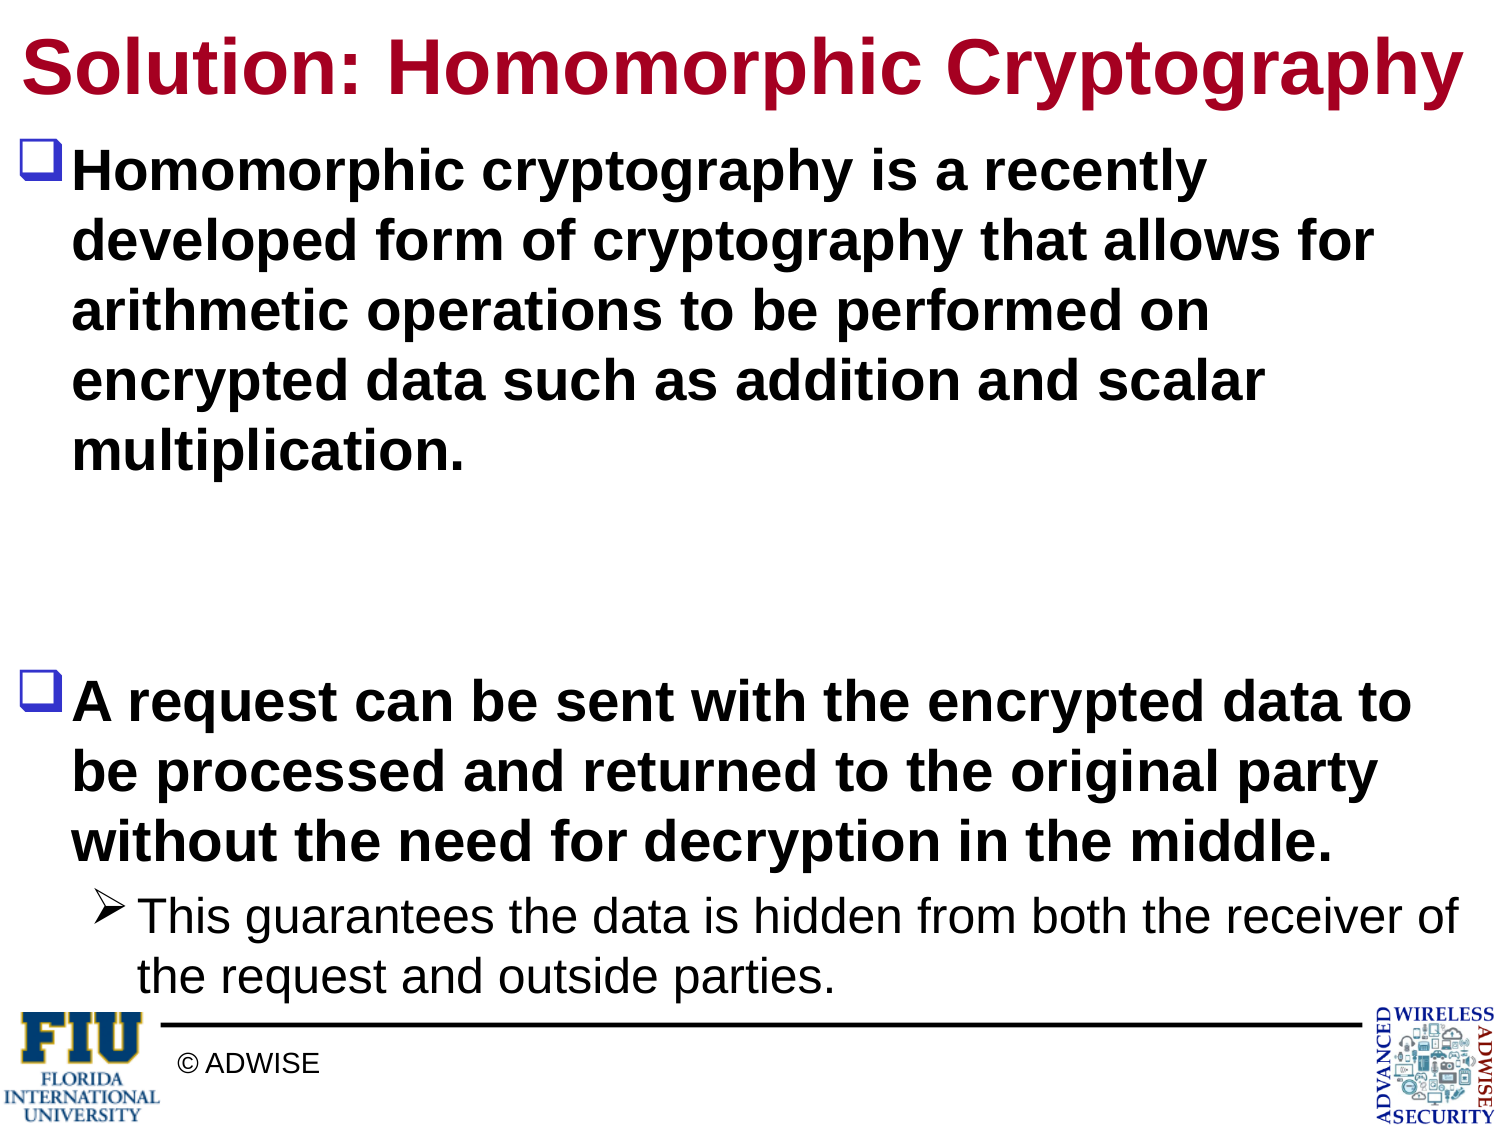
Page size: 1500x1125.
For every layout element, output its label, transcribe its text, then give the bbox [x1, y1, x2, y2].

title Solution: Homomorphic Cryptography [0, 0, 1500, 125]
picture [1374, 1005, 1496, 1125]
